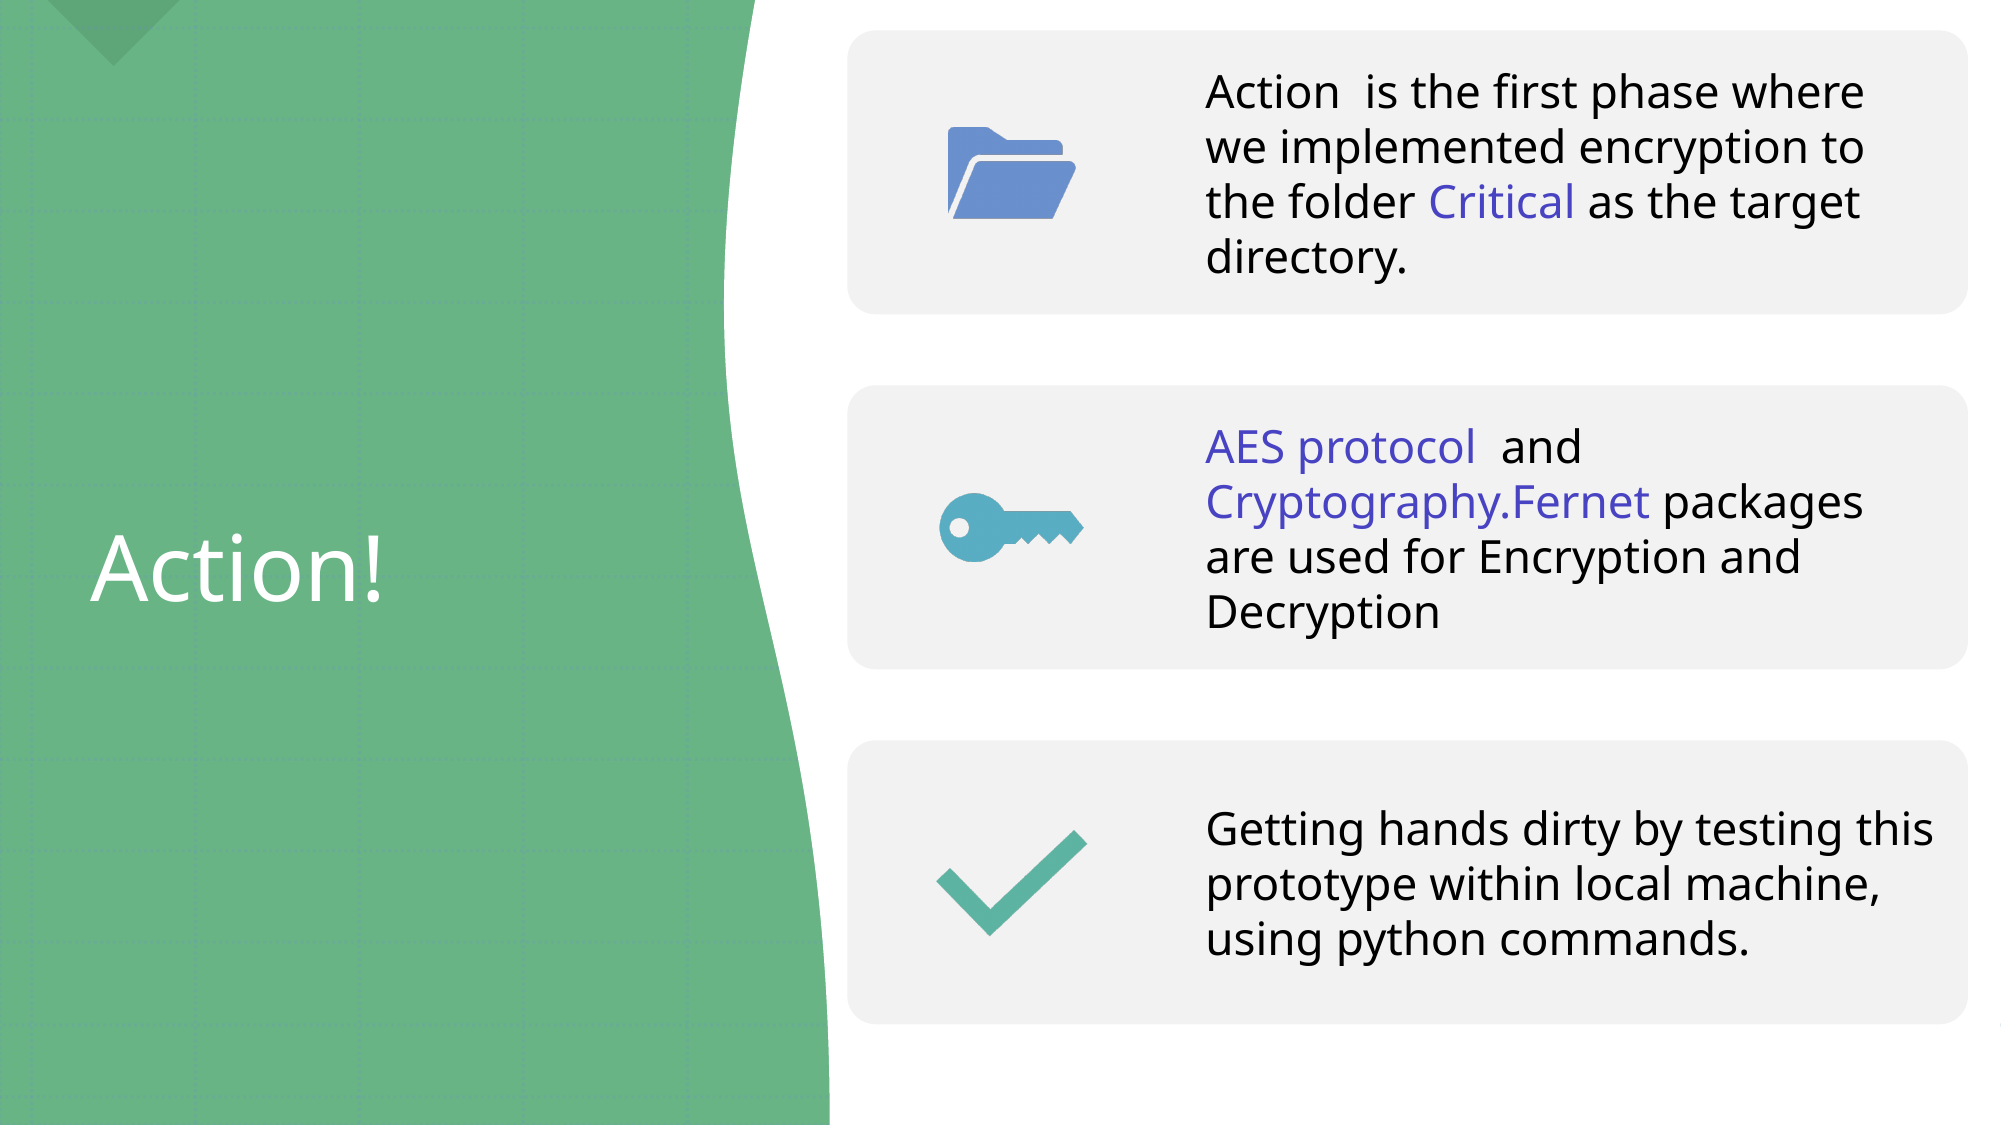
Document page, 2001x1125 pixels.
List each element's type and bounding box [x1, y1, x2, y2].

text_box [0, 0, 2000, 1125]
list [847, 30, 1968, 1025]
